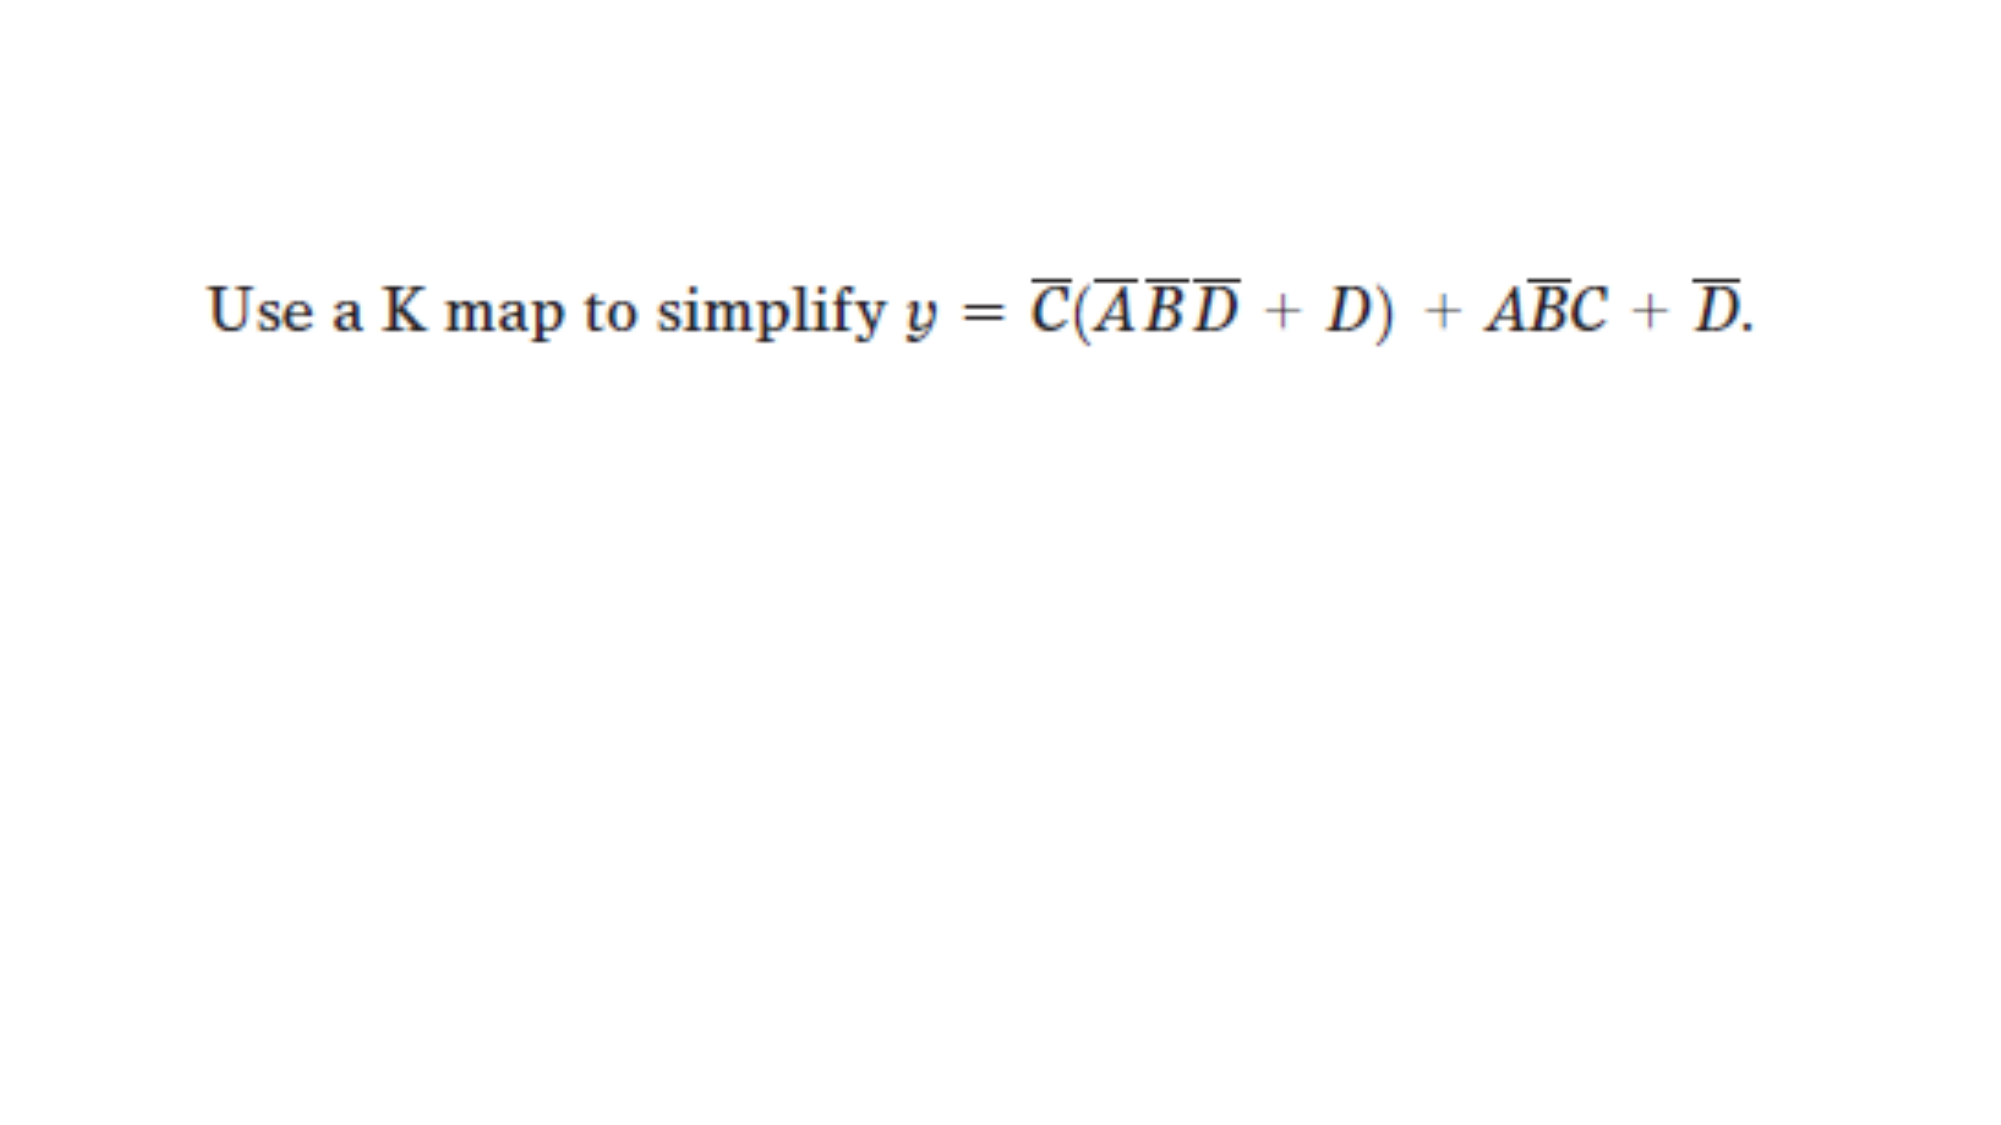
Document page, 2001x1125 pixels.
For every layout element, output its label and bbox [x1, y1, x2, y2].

picture [159, 269, 1859, 392]
